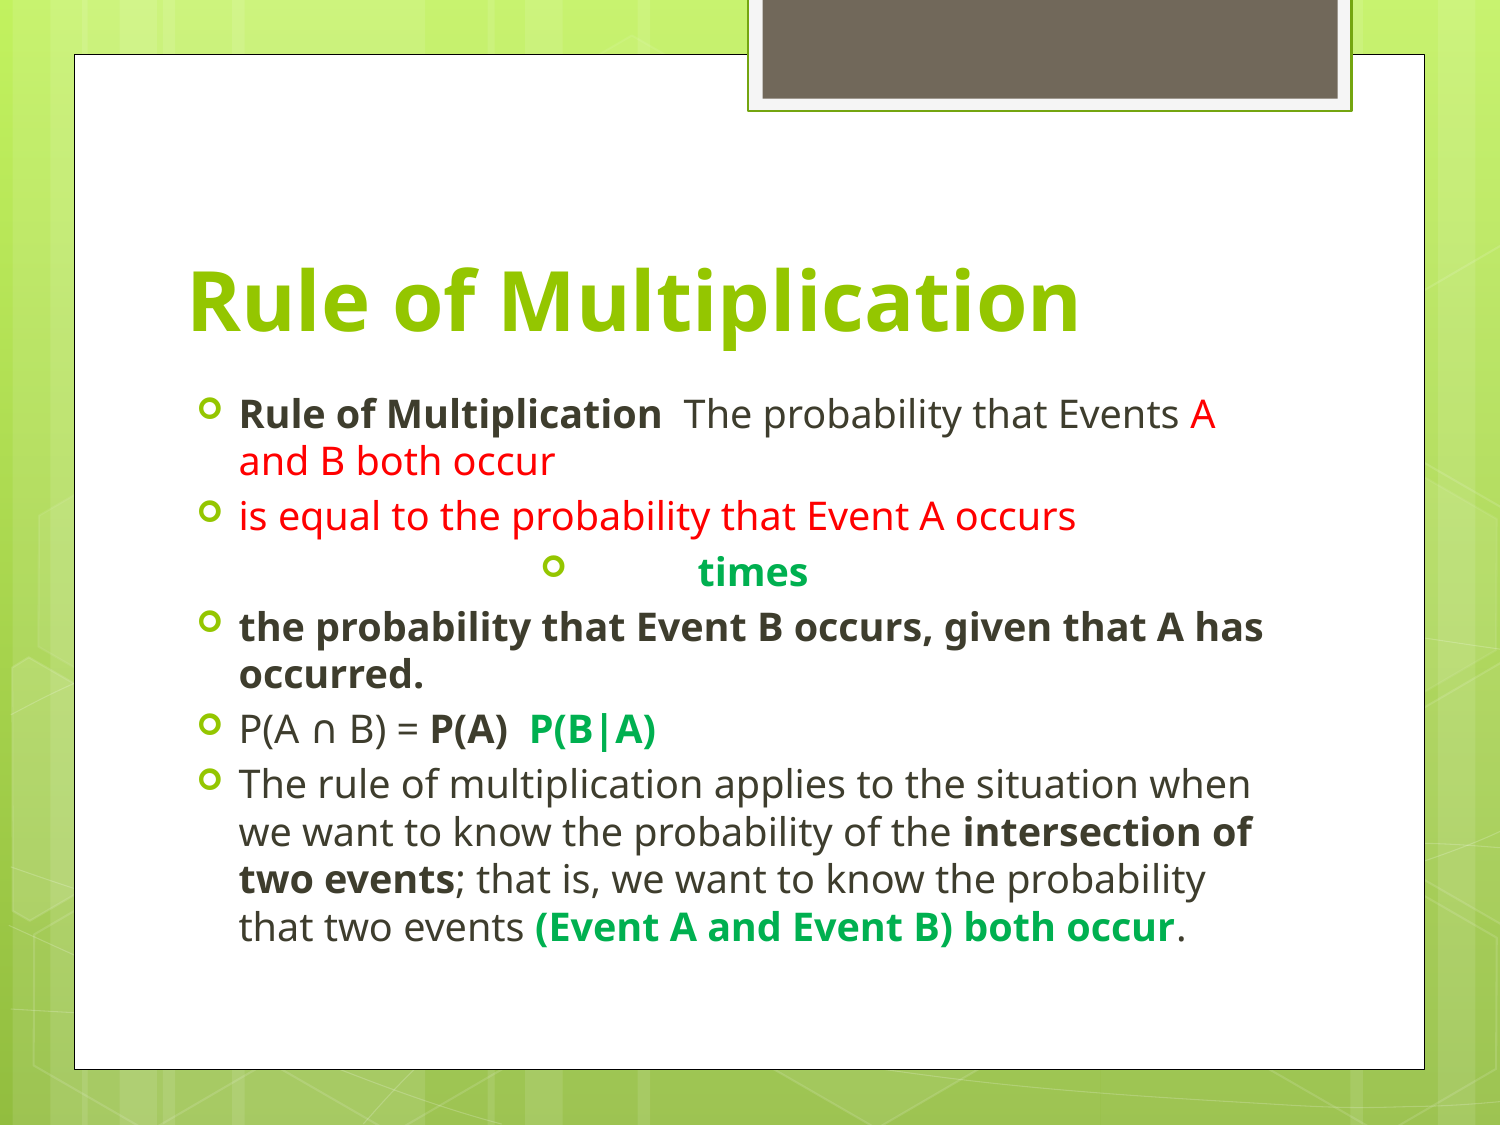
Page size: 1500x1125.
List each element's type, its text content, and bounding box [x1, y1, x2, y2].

title Rule of Multiplication [171, 168, 1324, 357]
list Rule of Multiplication The probability that Events A and B both occur is equal to the probability that Event A occurs times the probability that Event B occurs, given that A has occurred. P(A ∩ B) = P(A) P(B|A) The rule of multiplication applies to the situation when we want to know the probability of the intersection of two events; that is, we want to know the probability that two events (Event A and Event B) both occur. [171, 381, 1283, 957]
